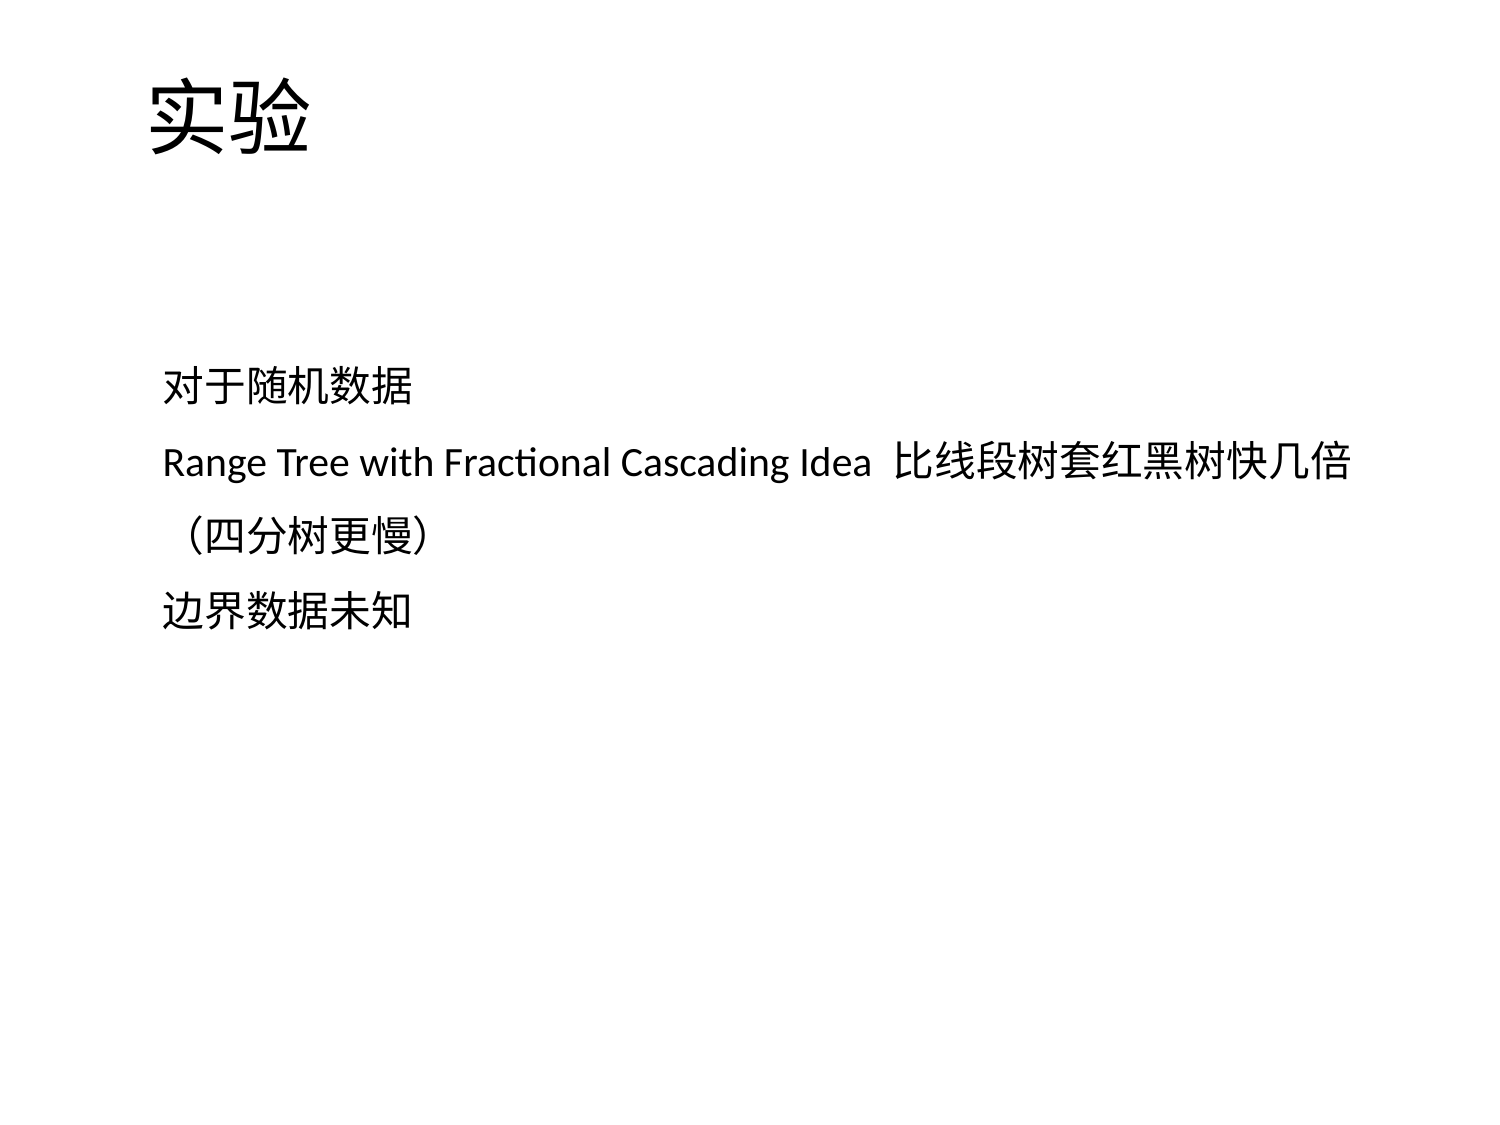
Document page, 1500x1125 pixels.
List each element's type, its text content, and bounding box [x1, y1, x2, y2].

text_box 对于随机数据 Range Tree with Fractional Cascading Idea 比线段树套红黑树快几倍 （四分树更慢） 边界数据未知 [147, 327, 1367, 643]
text_box 实验 [131, 57, 328, 173]
